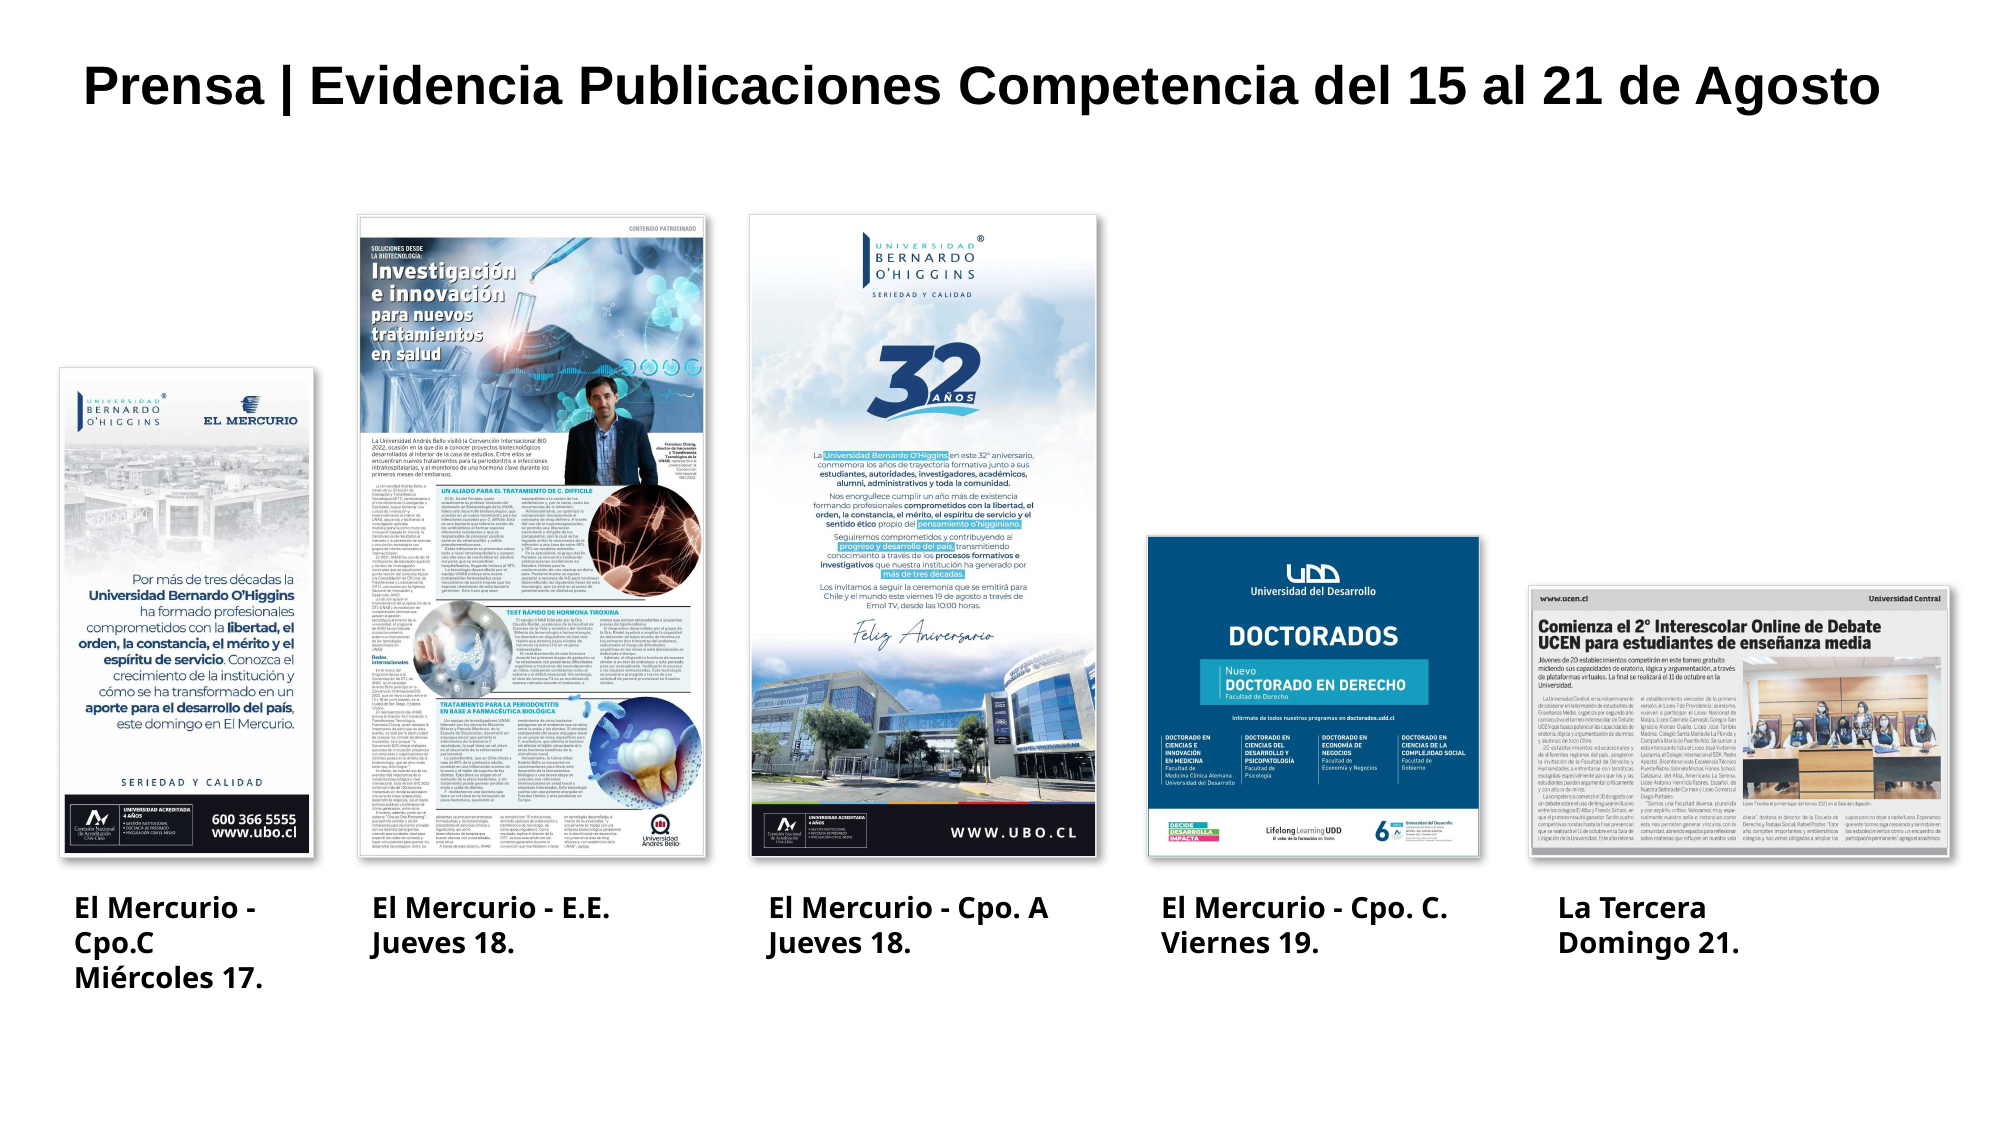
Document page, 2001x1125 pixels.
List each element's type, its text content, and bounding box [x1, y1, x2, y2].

picture [357, 214, 706, 858]
text_box El Mercurio - E.E. Jueves 18. [357, 882, 709, 967]
text_box Prensa | Evidencia Publicaciones Competencia del 15 al 21 de Agosto [59, 43, 1924, 123]
picture [1146, 535, 1480, 858]
text_box La Tercera Domingo 21. [1542, 882, 1941, 967]
picture [749, 214, 1097, 858]
picture [59, 367, 314, 858]
text_box El Mercurio - Cpo. C. Viernes 19. [1146, 882, 1479, 967]
picture [1528, 585, 1950, 858]
text_box El Mercurio - Cpo. A Jueves 18. [753, 882, 1102, 967]
text_box El Mercurio - Cpo.C Miércoles 17. [59, 882, 327, 1002]
